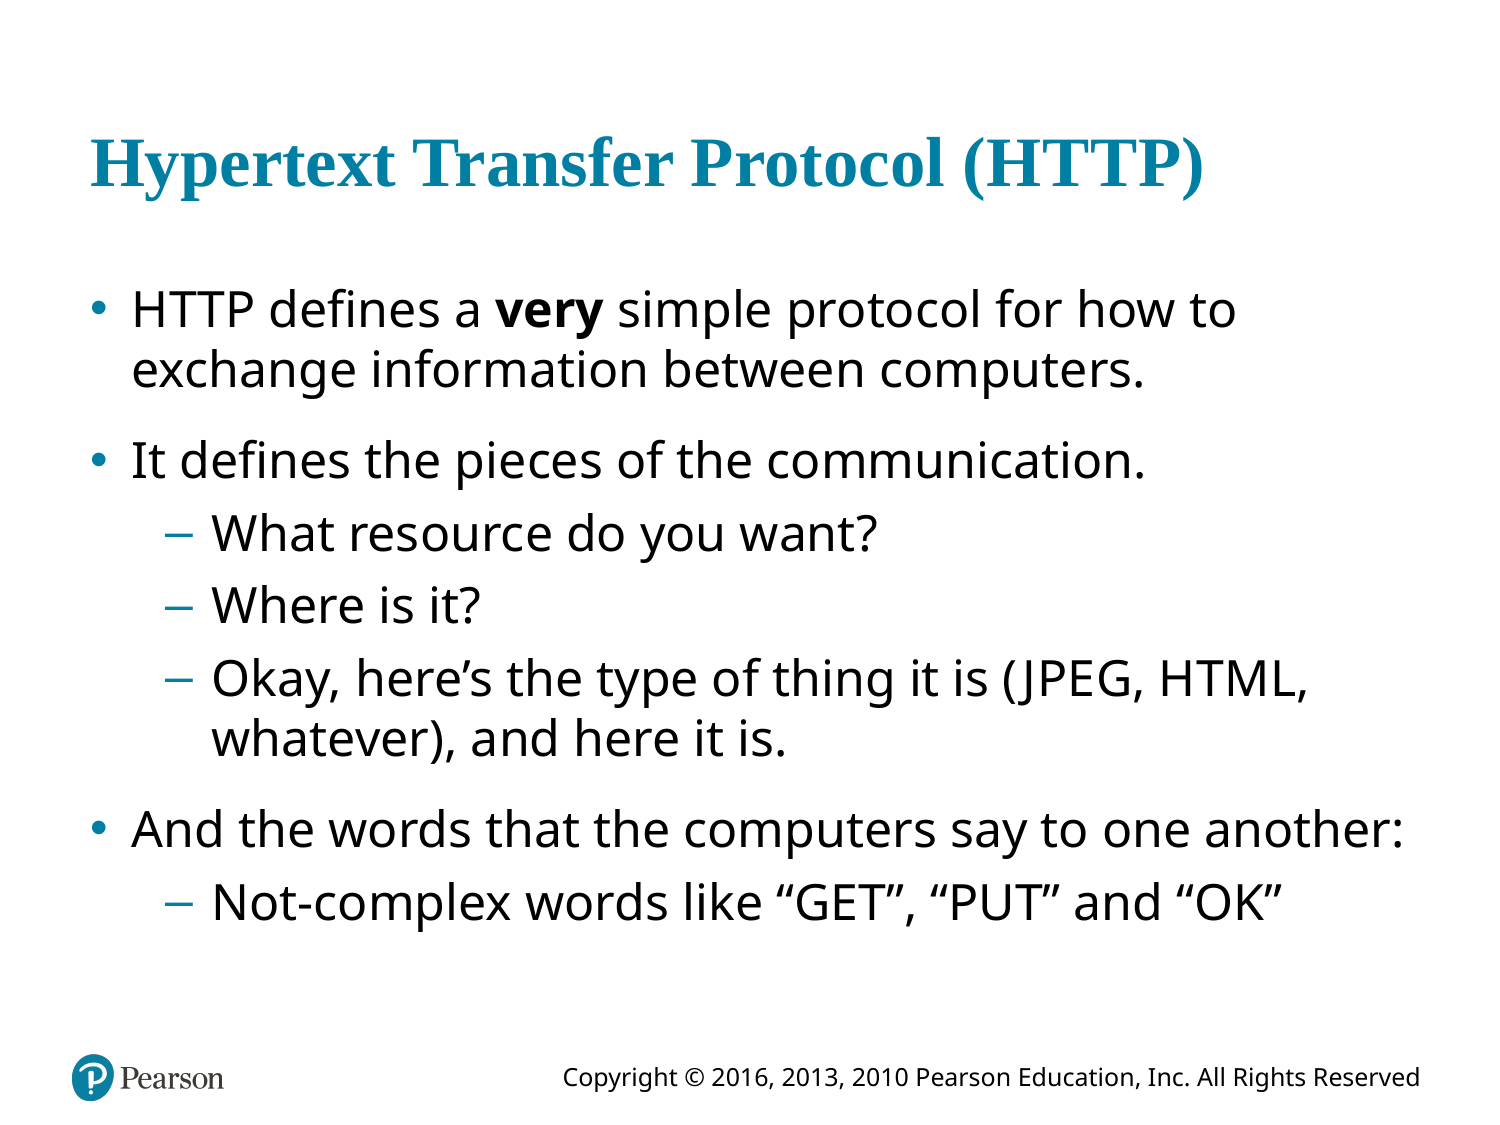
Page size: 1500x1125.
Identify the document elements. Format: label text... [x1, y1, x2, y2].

picture [98, 1054, 224, 1101]
picture [72, 1087, 83, 1101]
title Hypertext Transfer Protocol (H T T P) [75, 0, 1425, 216]
picture [80, 1063, 106, 1088]
list H T T P defines a very simple protocol for how to exchange information between computers. It defines the pieces of the communication. What resource do you want? Where is it? Okay, here’s the type of thing it is (J P E G, H T M L, whatever), and here it is. And the words that the computers say to one another: Not-complex words like “GET”, “PUT” and “OK” [75, 262, 1444, 946]
picture [72, 1054, 88, 1070]
